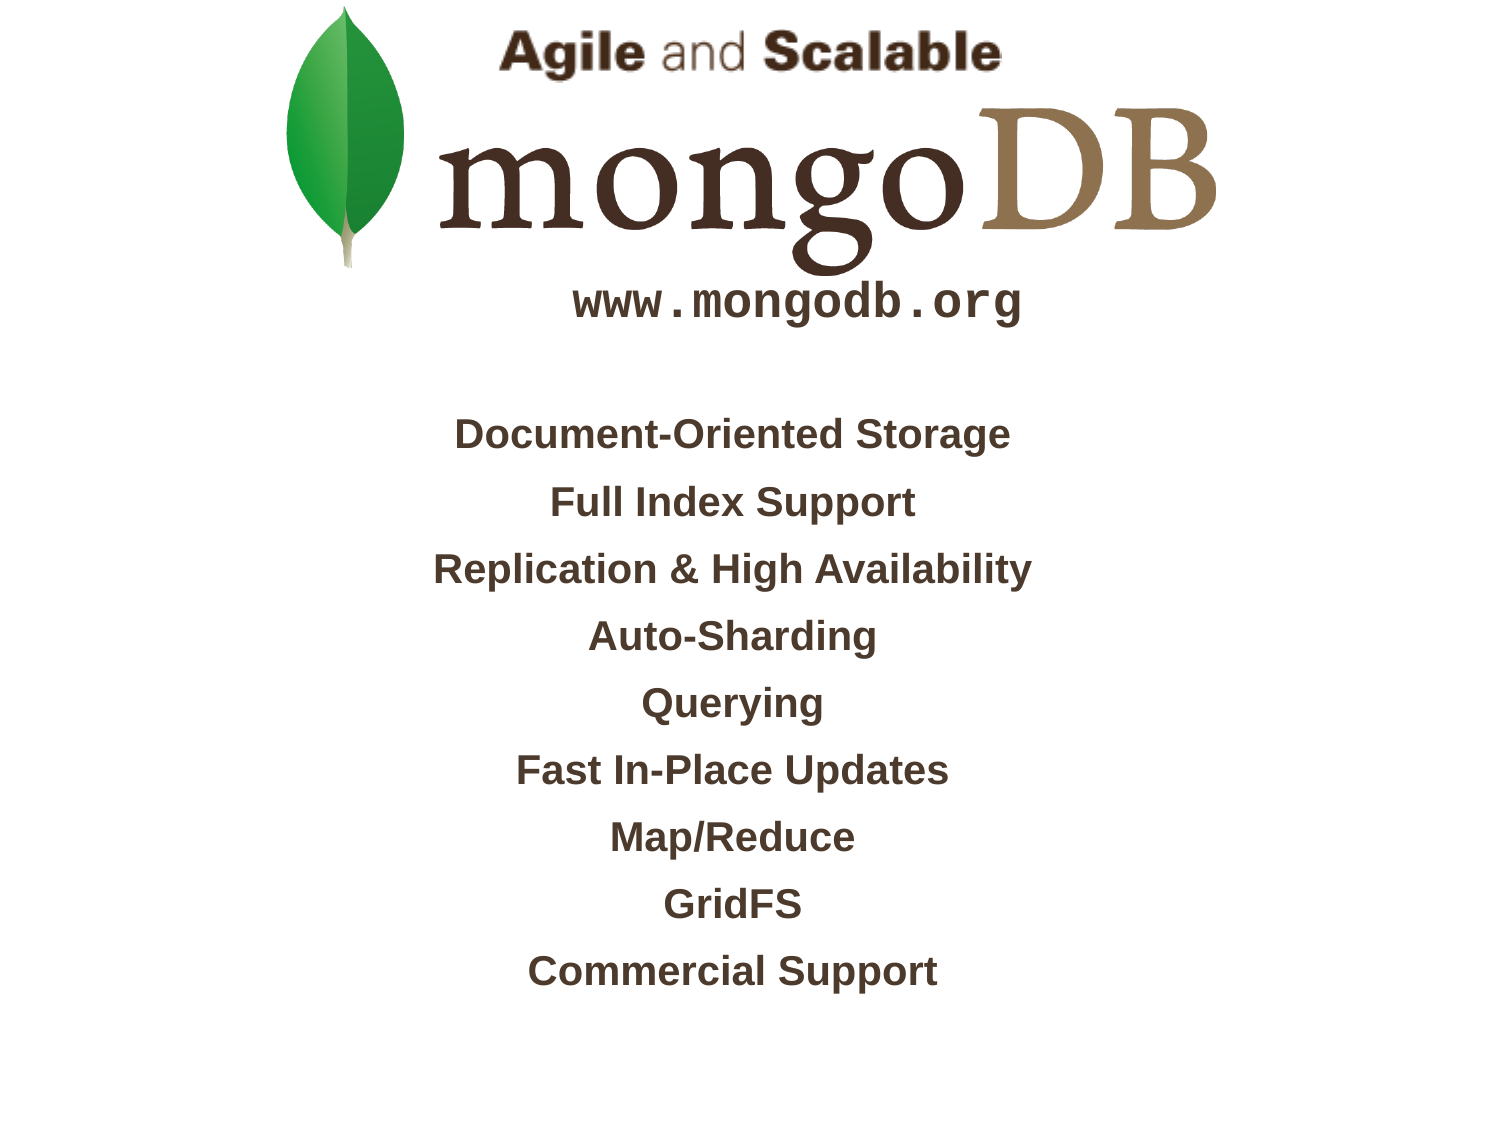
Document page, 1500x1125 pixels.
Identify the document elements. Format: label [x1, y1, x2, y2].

text_box [415, 399, 1051, 1003]
text_box [250, 0, 1250, 357]
